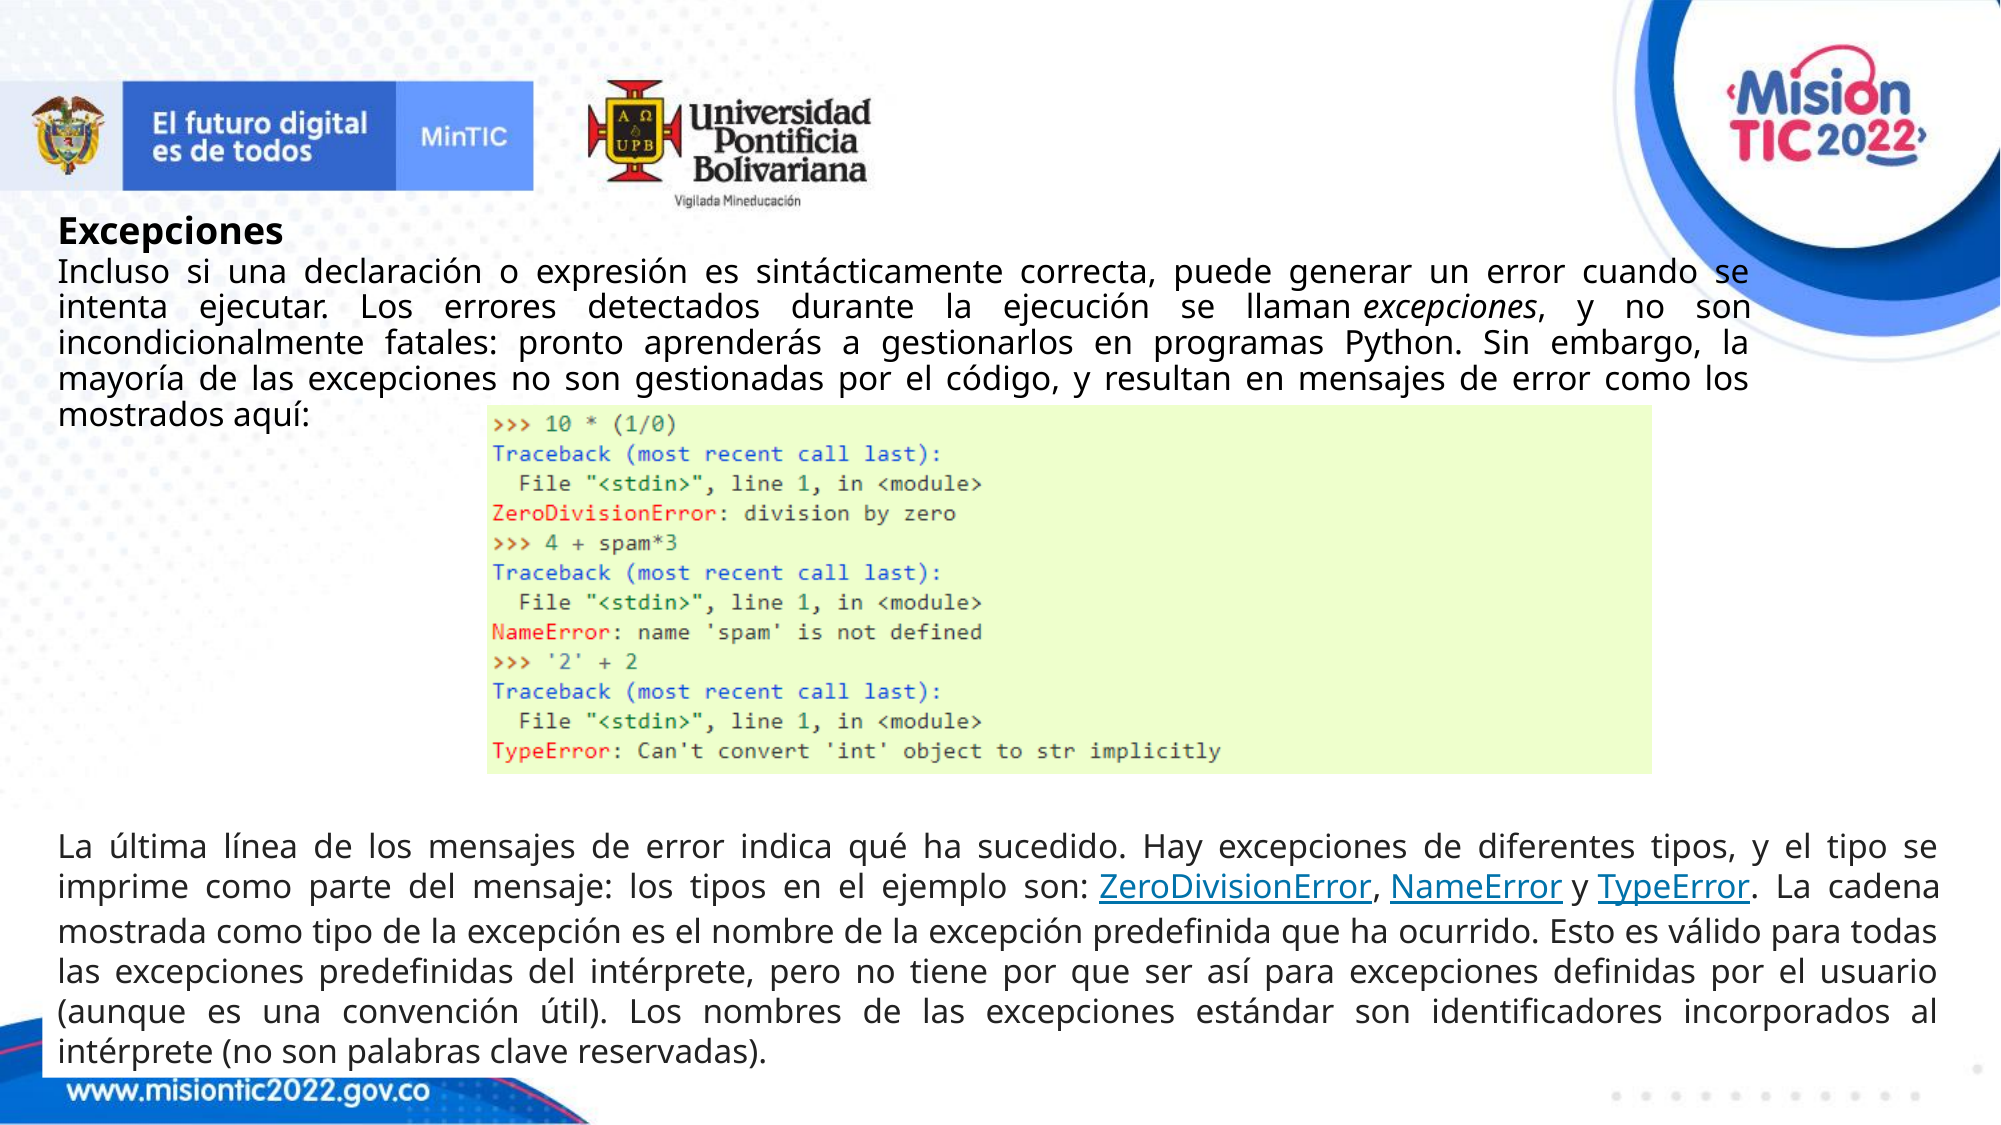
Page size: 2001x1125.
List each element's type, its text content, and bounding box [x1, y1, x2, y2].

text_box Excepciones [42, 157, 1543, 246]
list Incluso si una declaración o expresión es sintácticamente correcta, puede generar un error cuando se intenta ejecutar. Los errores detectados durante la ejecución se llaman excepciones, y no son incondicionalmente fatales: pronto aprenderás a gestionarlos en programas Python. Sin embargo, la mayoría de las excepciones no son gestionadas por el código, y resultan en mensajes de error como los mostrados aquí: [42, 246, 1768, 817]
text_box La última línea de los mensajes de error indica qué ha sucedido. Hay excepciones de diferentes tipos, y el tipo se imprime como parte del mensaje: los tipos en el ejemplo son: ZeroDivisionError, NameError y TypeError. La cadena mostrada como tipo de la excepción es el nombre de la excepción predefinida que ha ocurrido. Esto es válido para todas las excepciones predefinidas del intérprete, pero no tiene por que ser así para excepciones definidas por el usuario (aunque es una convención útil). Los nombres de las excepciones estándar son identificadores incorporados al intérprete (no son palabras clave reservadas). [42, 817, 1957, 1078]
picture [0, 0, 2001, 1125]
